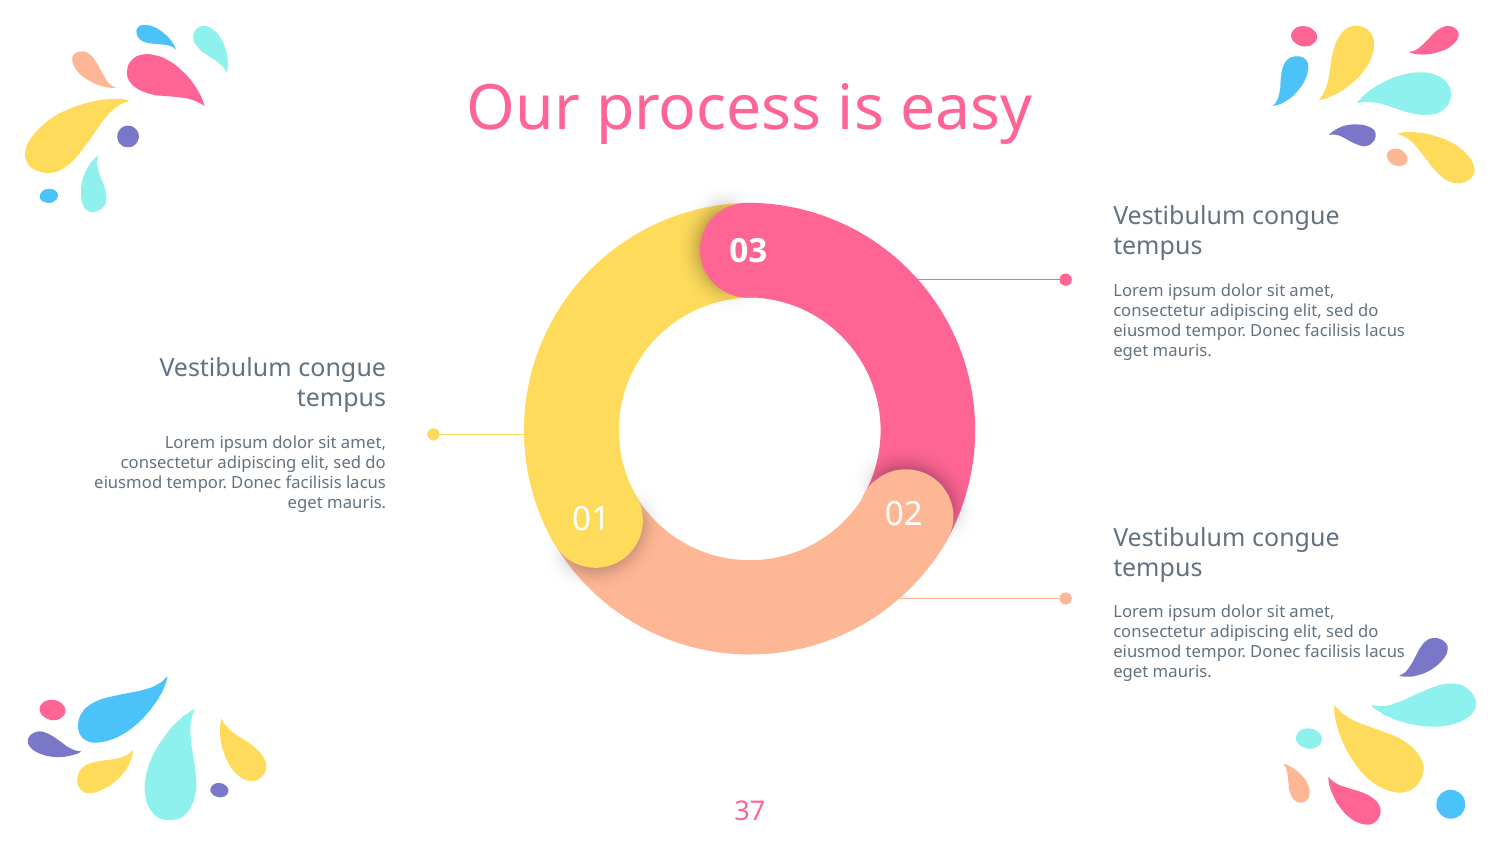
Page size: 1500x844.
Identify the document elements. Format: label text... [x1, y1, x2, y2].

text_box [1067, 495, 1448, 708]
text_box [52, 325, 431, 538]
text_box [436, 119, 1063, 742]
slide_number 37 [705, 779, 795, 844]
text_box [1067, 173, 1448, 386]
title Our process is easy [247, 33, 1253, 175]
